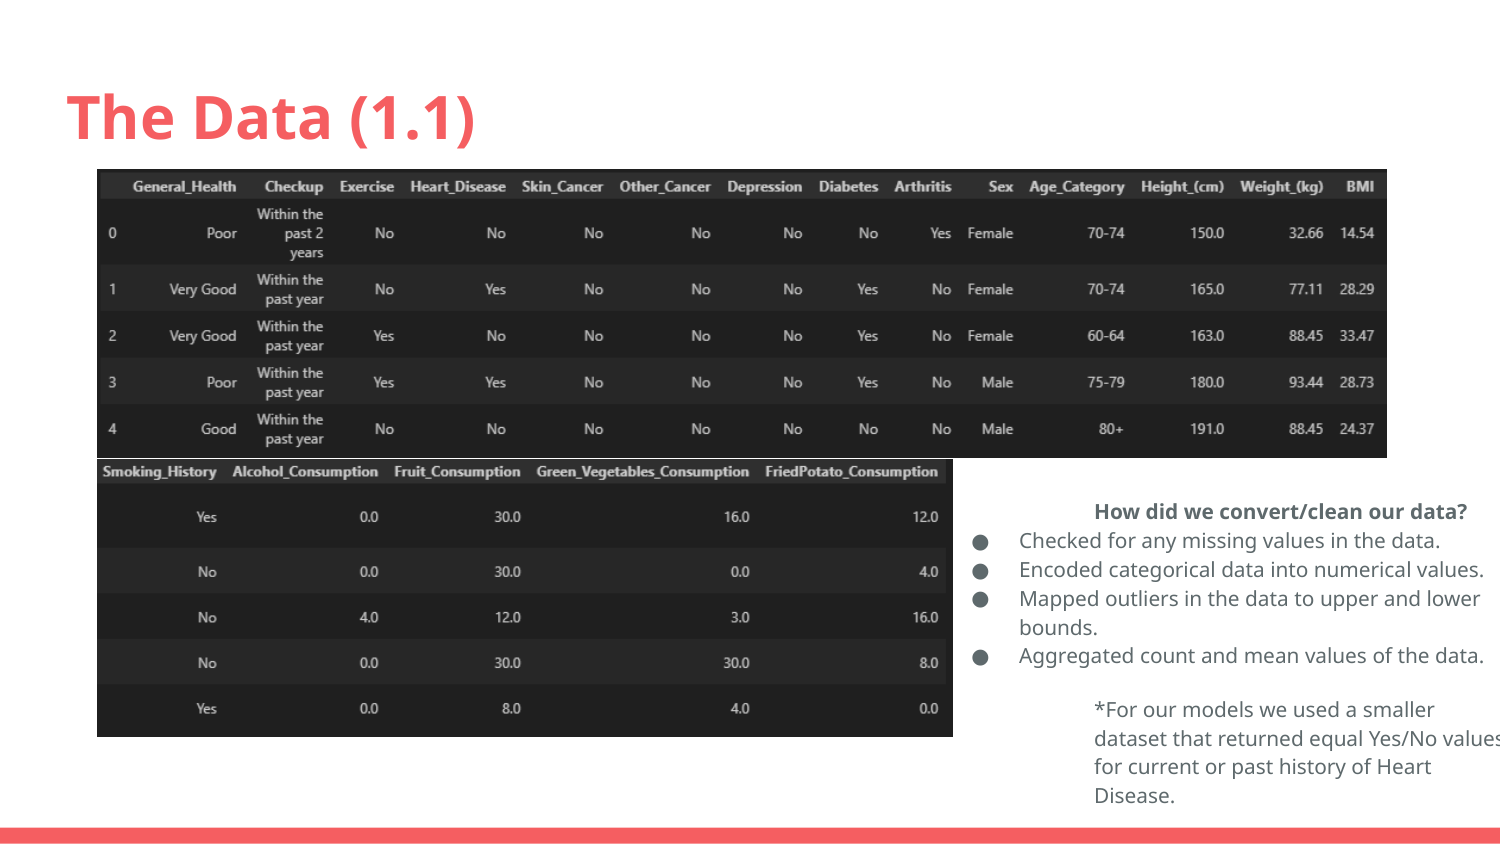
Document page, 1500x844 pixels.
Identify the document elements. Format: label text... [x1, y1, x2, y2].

picture [97, 459, 953, 737]
title The Data (1.1) [51, 64, 1449, 167]
picture [97, 169, 1387, 458]
list How did we convert/clean our data? Checked for any missing values in the data. Encoded categorical data into numerical values. Mapped outliers in the data to upper and lower bounds. Aggregated count and mean values of the data. *For our models we used a smaller dataset that returned equal Yes/No values for current or past history of Heart Disease. [929, 484, 1500, 772]
